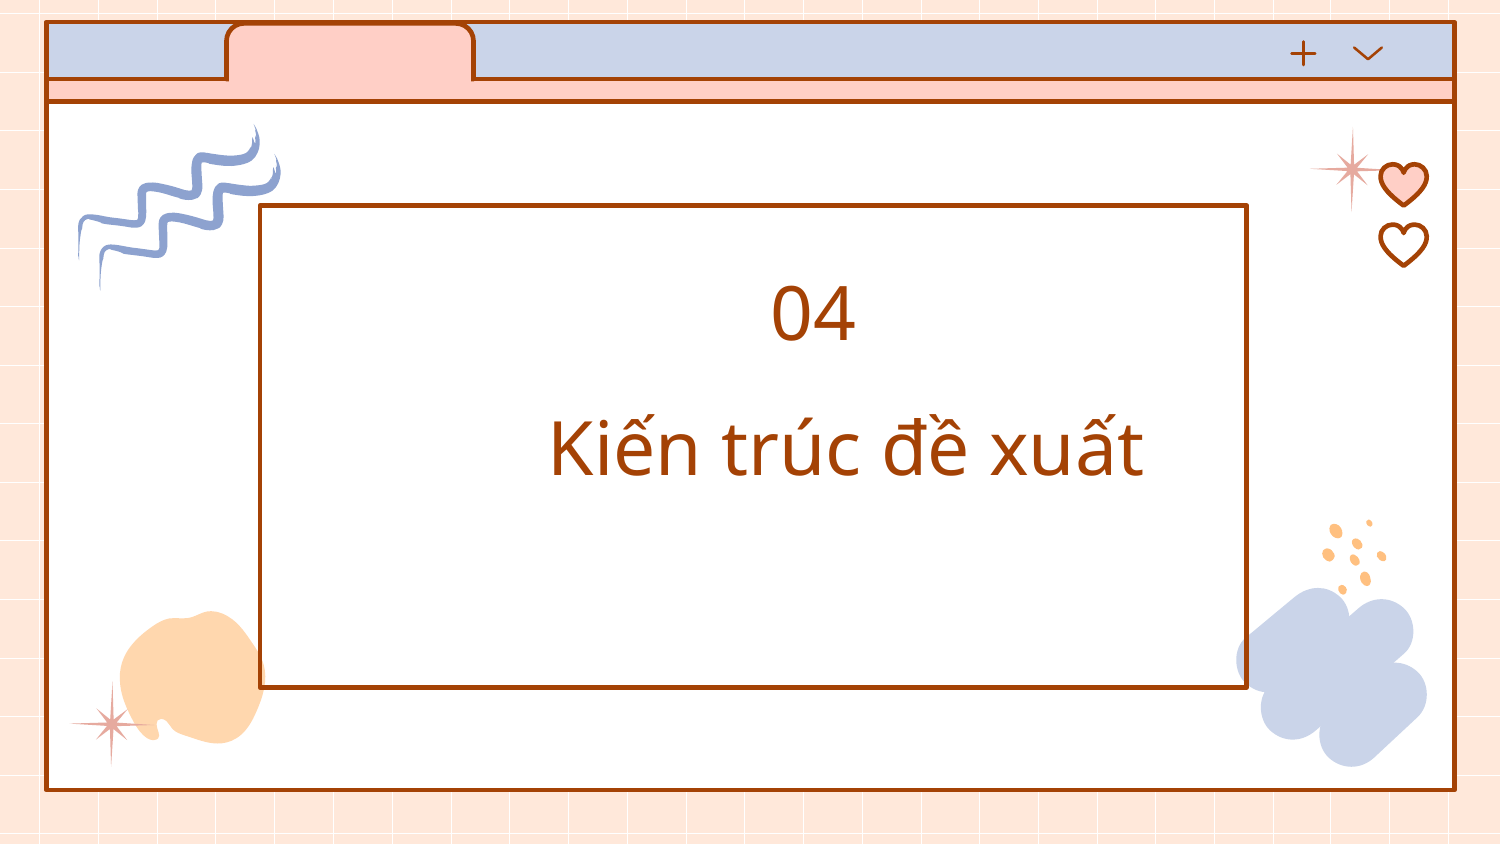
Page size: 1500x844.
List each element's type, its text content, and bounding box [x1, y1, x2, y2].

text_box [1309, 126, 1428, 267]
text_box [1232, 587, 1431, 768]
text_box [1321, 519, 1388, 595]
list 04 Kiến trúc đề xuất [259, 205, 1247, 688]
text_box [119, 611, 265, 744]
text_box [55, 118, 295, 292]
text_box [69, 681, 155, 767]
